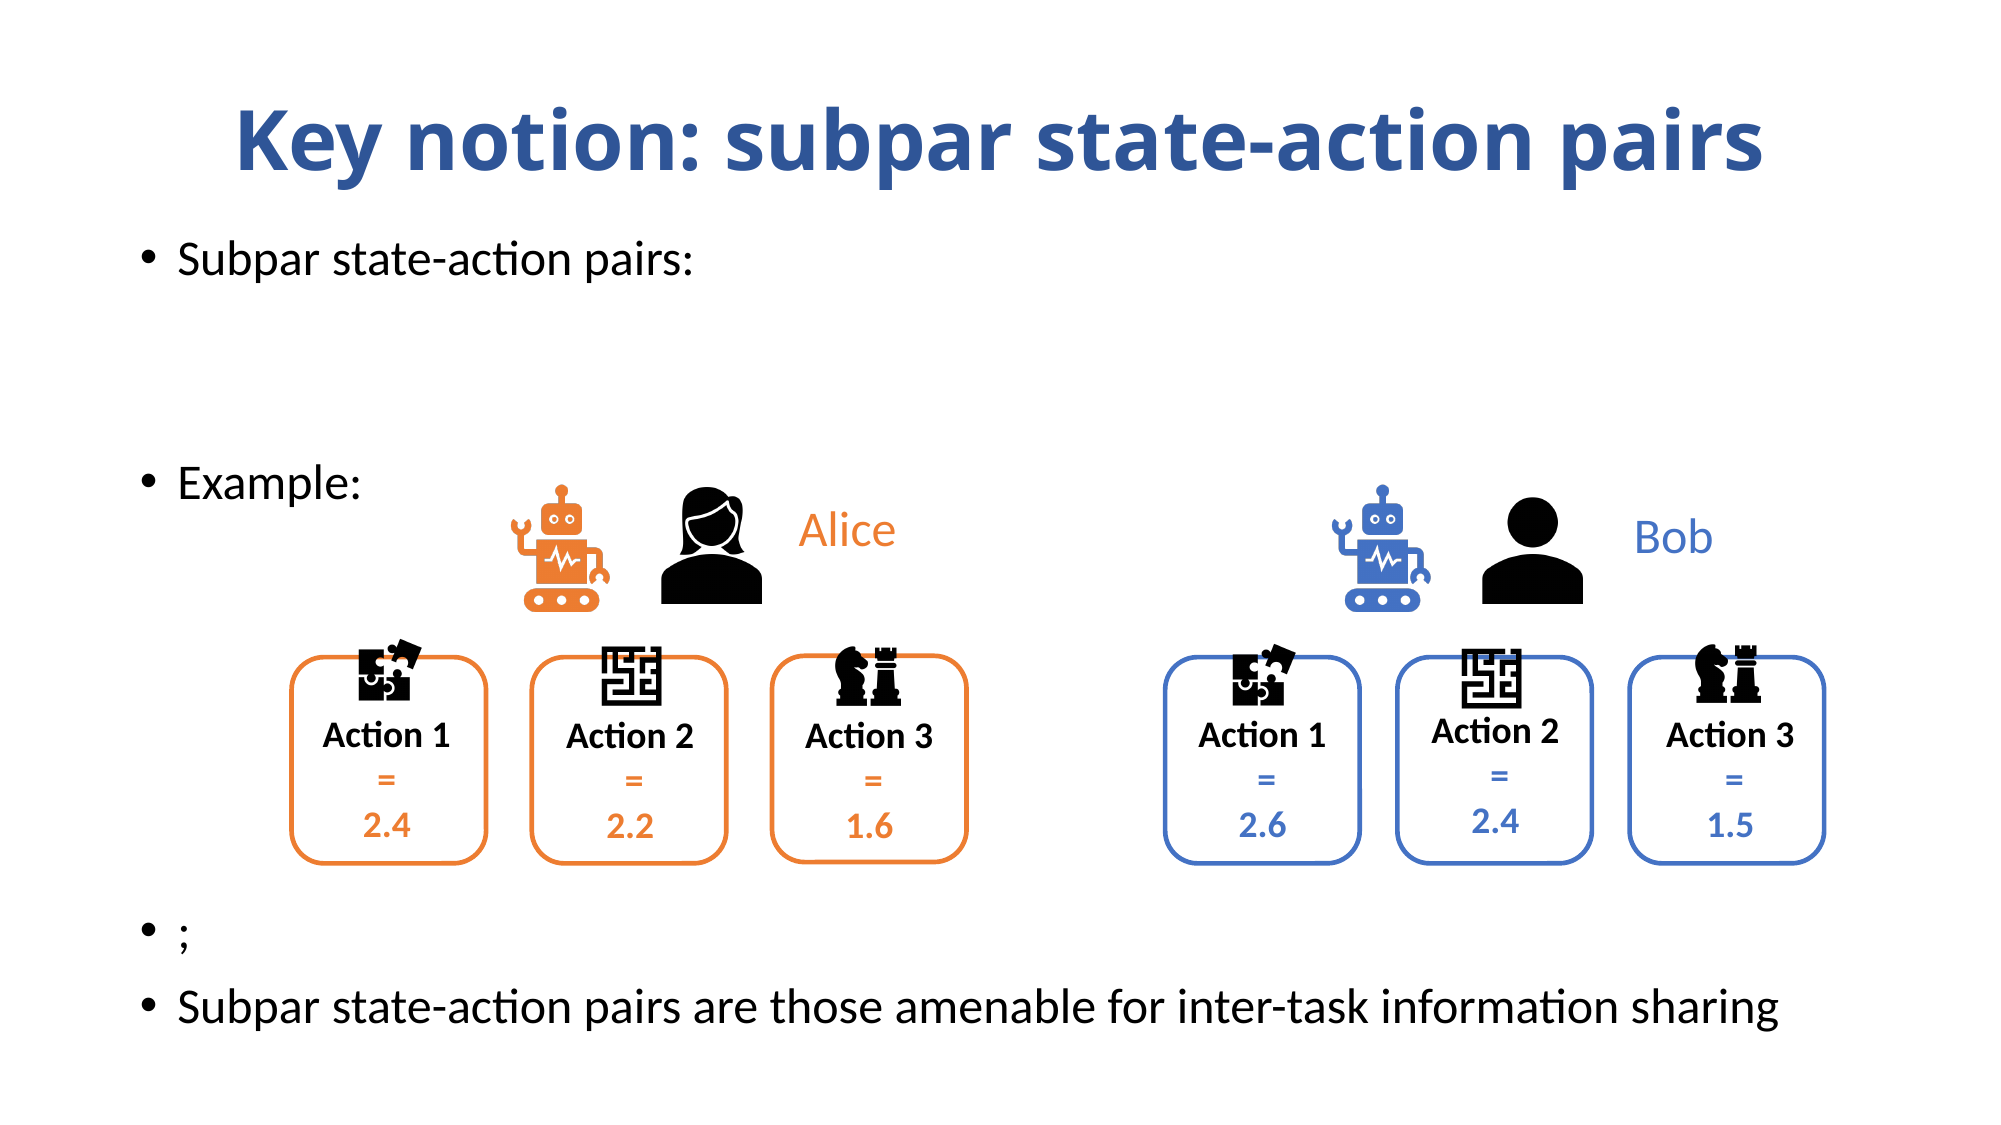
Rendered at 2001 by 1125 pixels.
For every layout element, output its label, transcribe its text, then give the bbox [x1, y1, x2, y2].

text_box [289, 475, 1836, 864]
title Key notion: subpar state-action pairs [137, 34, 1863, 253]
